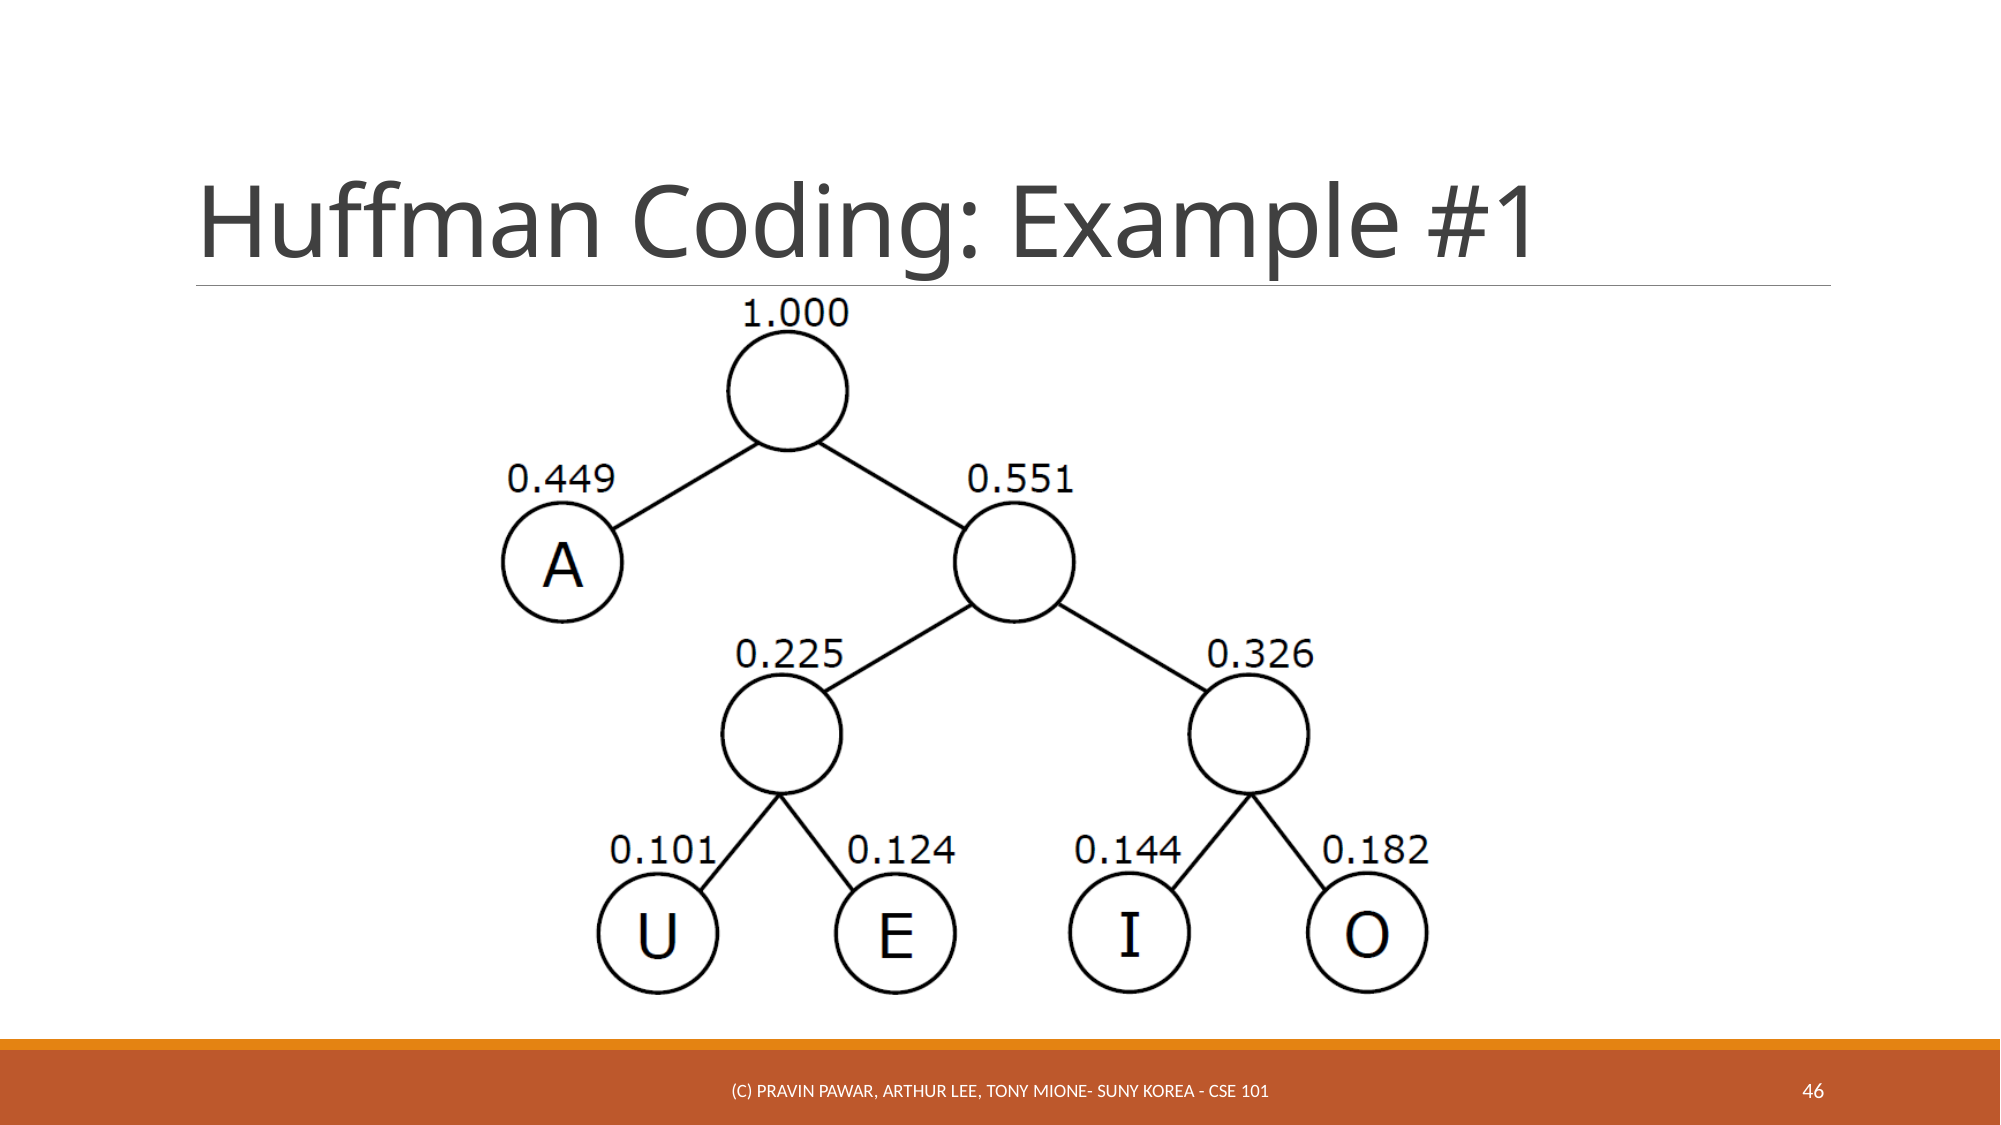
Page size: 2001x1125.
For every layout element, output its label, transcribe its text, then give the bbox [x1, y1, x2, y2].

footer (c) Pravin Pawar, Arthur Lee, Tony Mione- SUNY Korea - CSE 101 [604, 1059, 1396, 1120]
picture [491, 291, 1509, 1033]
slide_number 46 [1624, 1059, 1840, 1120]
title Huffman Coding: Example #1 [180, 47, 1830, 285]
